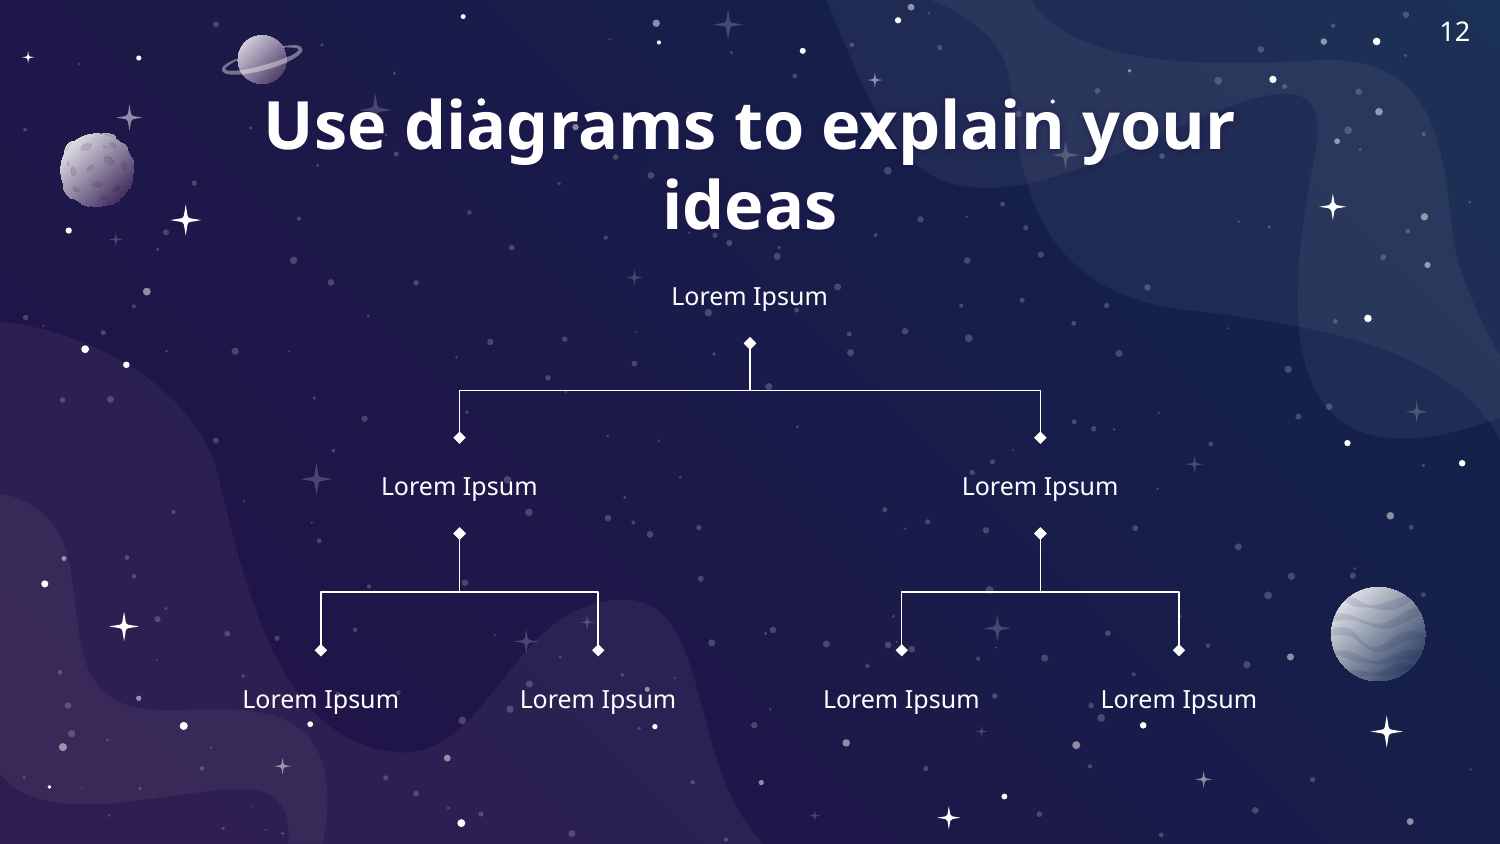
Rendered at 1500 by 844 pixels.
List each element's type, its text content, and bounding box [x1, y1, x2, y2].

text_box Lorem Ipsum [1052, 650, 1306, 747]
slide_number 12 [1410, 0, 1500, 65]
text_box Lorem Ipsum [655, 247, 843, 344]
text_box Lorem Ipsum [472, 650, 725, 747]
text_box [331, 522, 449, 662]
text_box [1051, 522, 1169, 662]
text_box Lorem Ipsum [947, 437, 1167, 534]
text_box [557, 245, 653, 537]
title Use diagrams to explain your ideas [215, 140, 1285, 243]
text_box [470, 522, 588, 662]
text_box Lorem Ipsum [194, 650, 448, 747]
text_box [847, 245, 943, 537]
text_box Lorem Ipsum [333, 437, 552, 534]
text_box Lorem Ipsum [775, 650, 1028, 747]
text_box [912, 522, 1030, 662]
